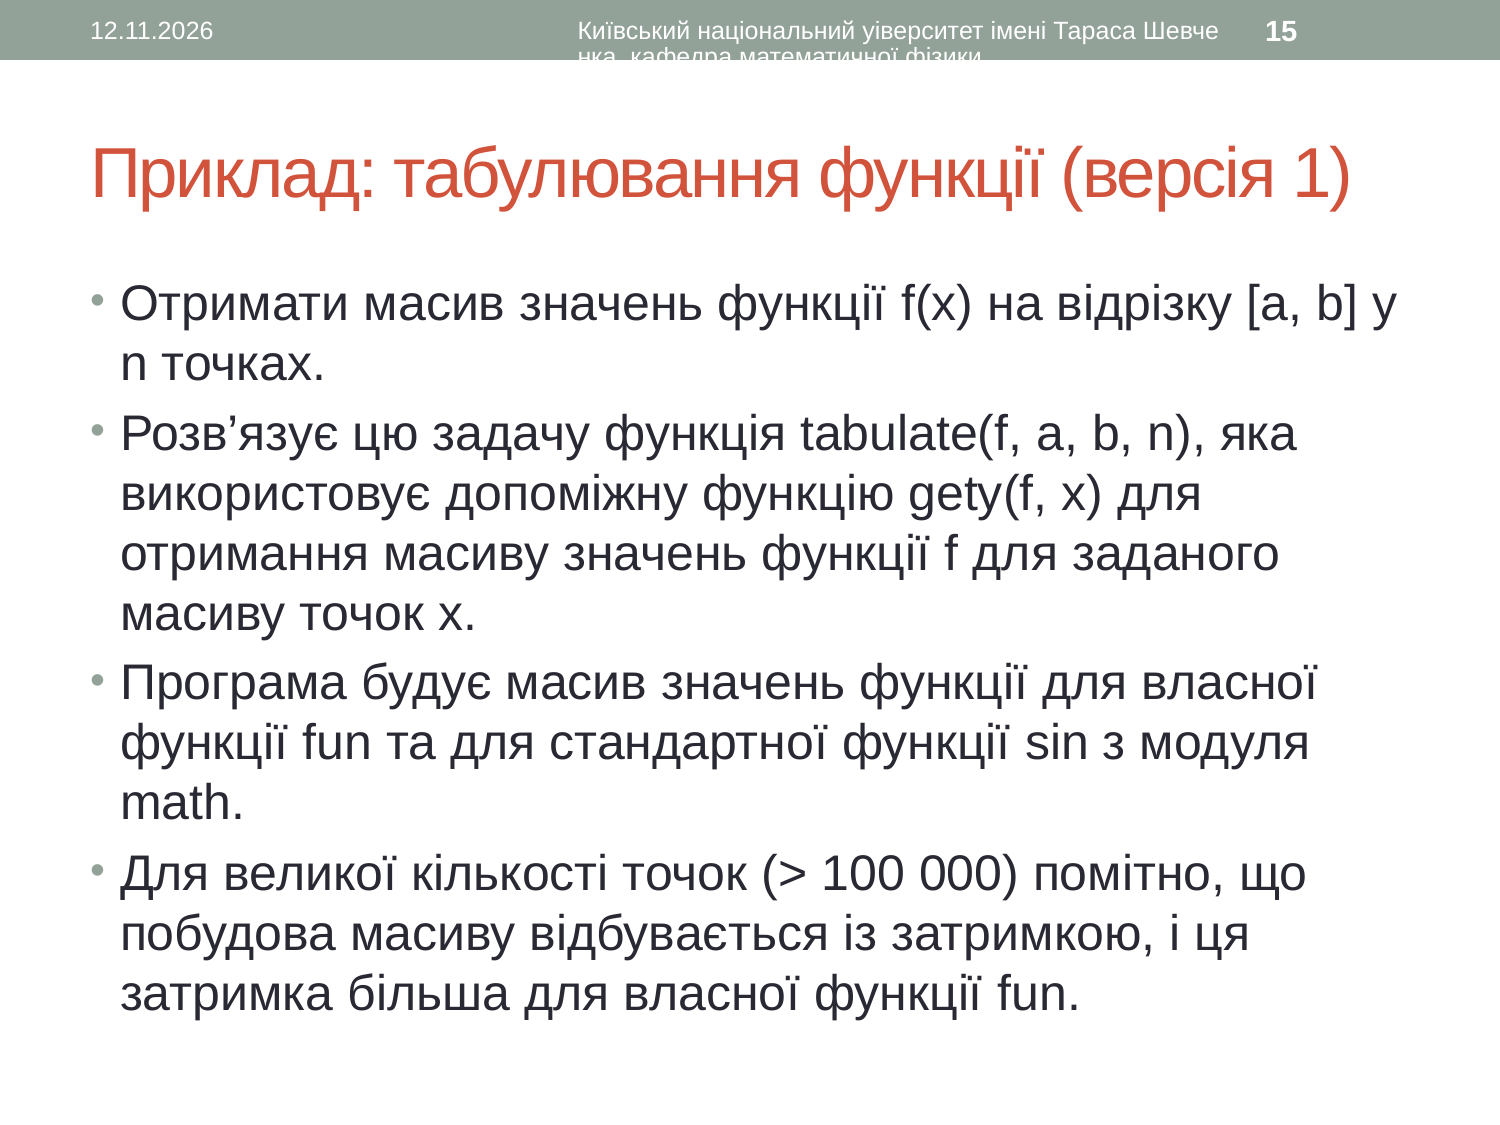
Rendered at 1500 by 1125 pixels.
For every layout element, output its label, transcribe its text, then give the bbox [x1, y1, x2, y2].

footer Київський національний уіверситет імені Тараса Шевченка, кафедра математичної фізики [562, 3, 1238, 57]
slide_number 15 [1250, 3, 1425, 57]
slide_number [75, 3, 550, 57]
title Приклад: табулювання функції (версія 1) [75, 87, 1425, 250]
list Отримати масив значень функції f(x) на відрізку [a, b] у n точках. Розв’язує цю задачу функція tabulate(f, a, b, n), яка використовує допоміжну функцію gety(f, x) для отримання масиву значень функції f для заданого масиву точок x. Програма будує масив значень функції для власної функції fun та для стандартної функції sin з модуля math. Для великої кількості точок (> 100 000) помітно, що побудова масиву відбувається із затримкою, і ця затримка більша для власної функції fun. [75, 262, 1425, 1063]
